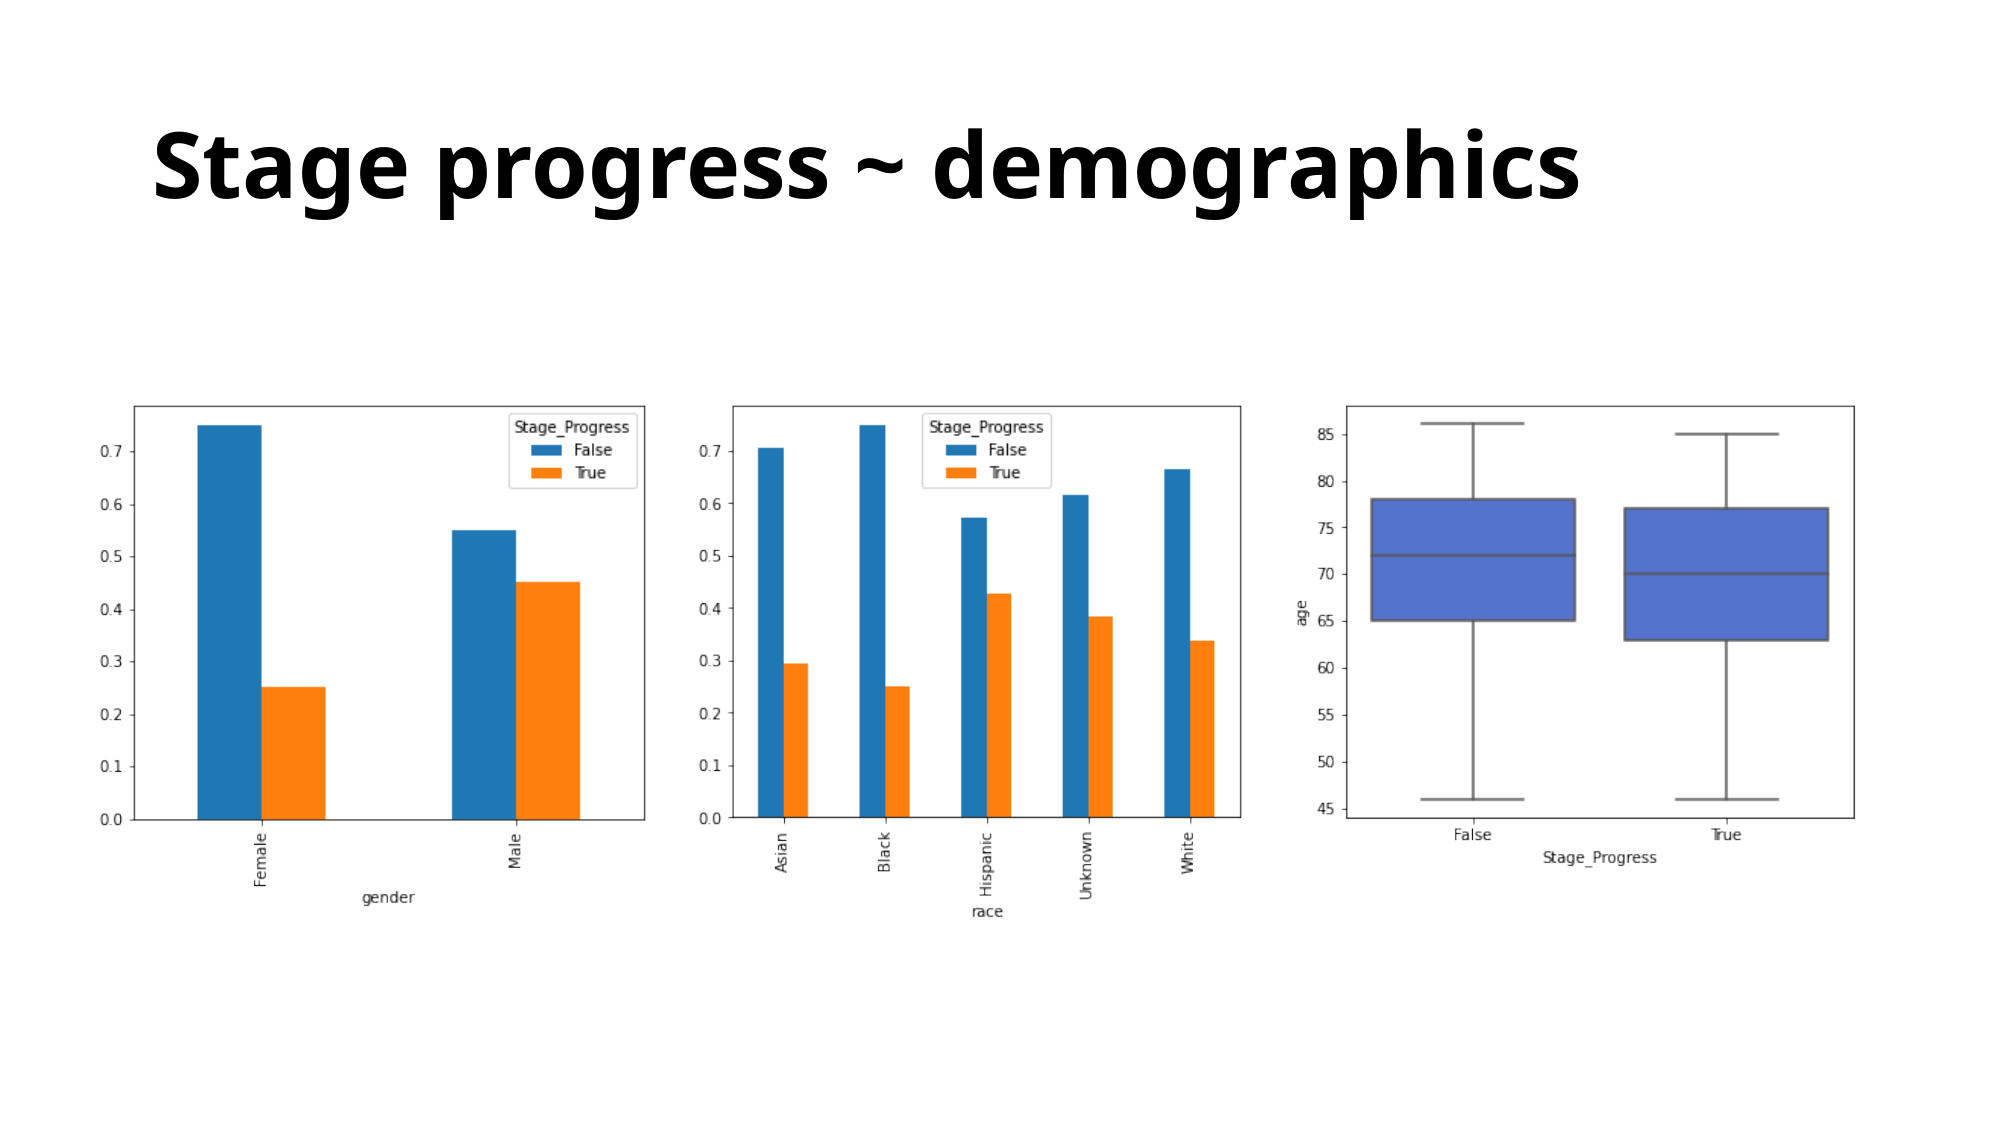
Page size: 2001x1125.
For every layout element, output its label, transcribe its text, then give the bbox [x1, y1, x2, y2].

picture [687, 395, 1251, 931]
picture [1284, 395, 1863, 878]
title Stage progress ~ demographics [137, 59, 1863, 278]
picture [88, 395, 655, 917]
